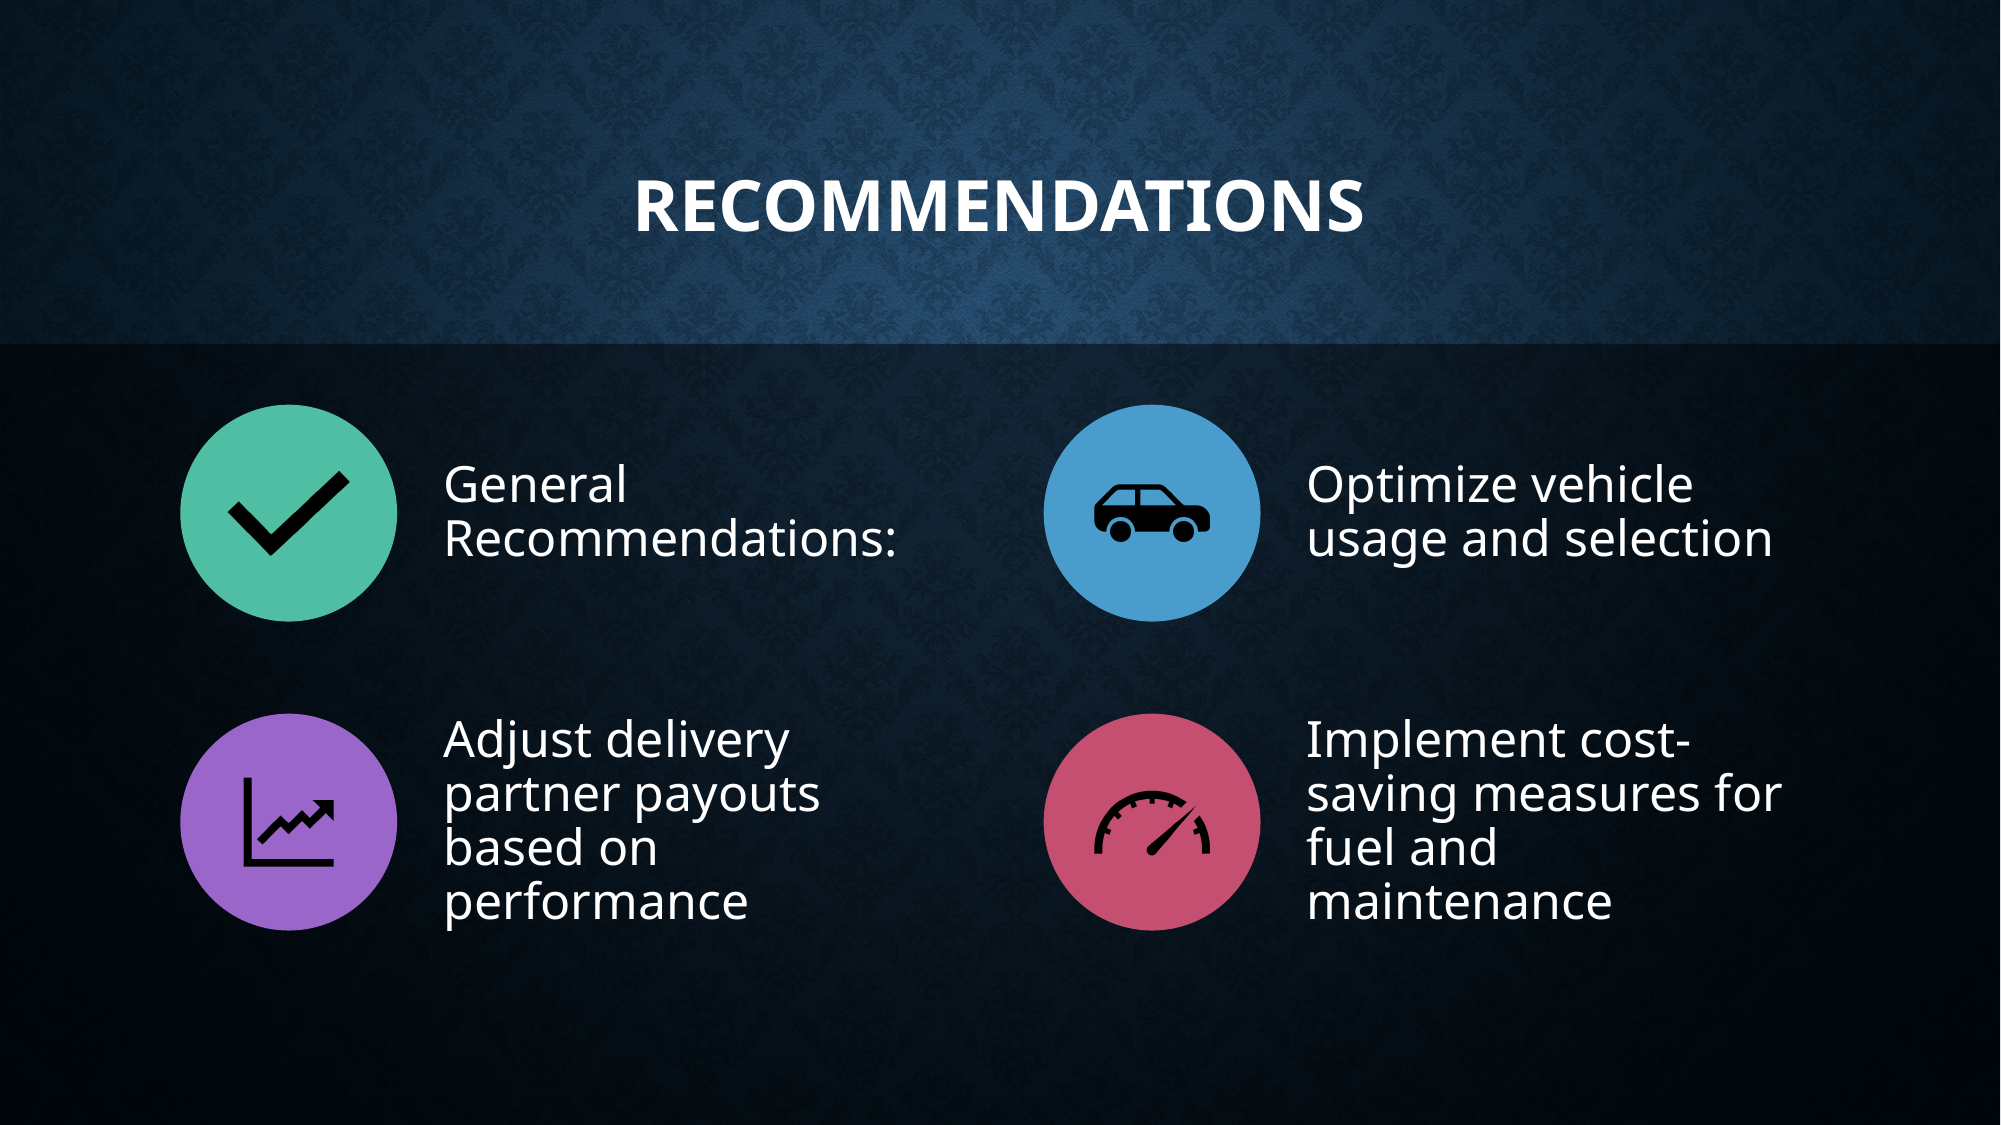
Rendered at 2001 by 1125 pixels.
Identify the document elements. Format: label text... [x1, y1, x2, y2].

title Recommendations [149, 99, 1849, 318]
text_box [0, 342, 2000, 1125]
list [149, 396, 1849, 940]
